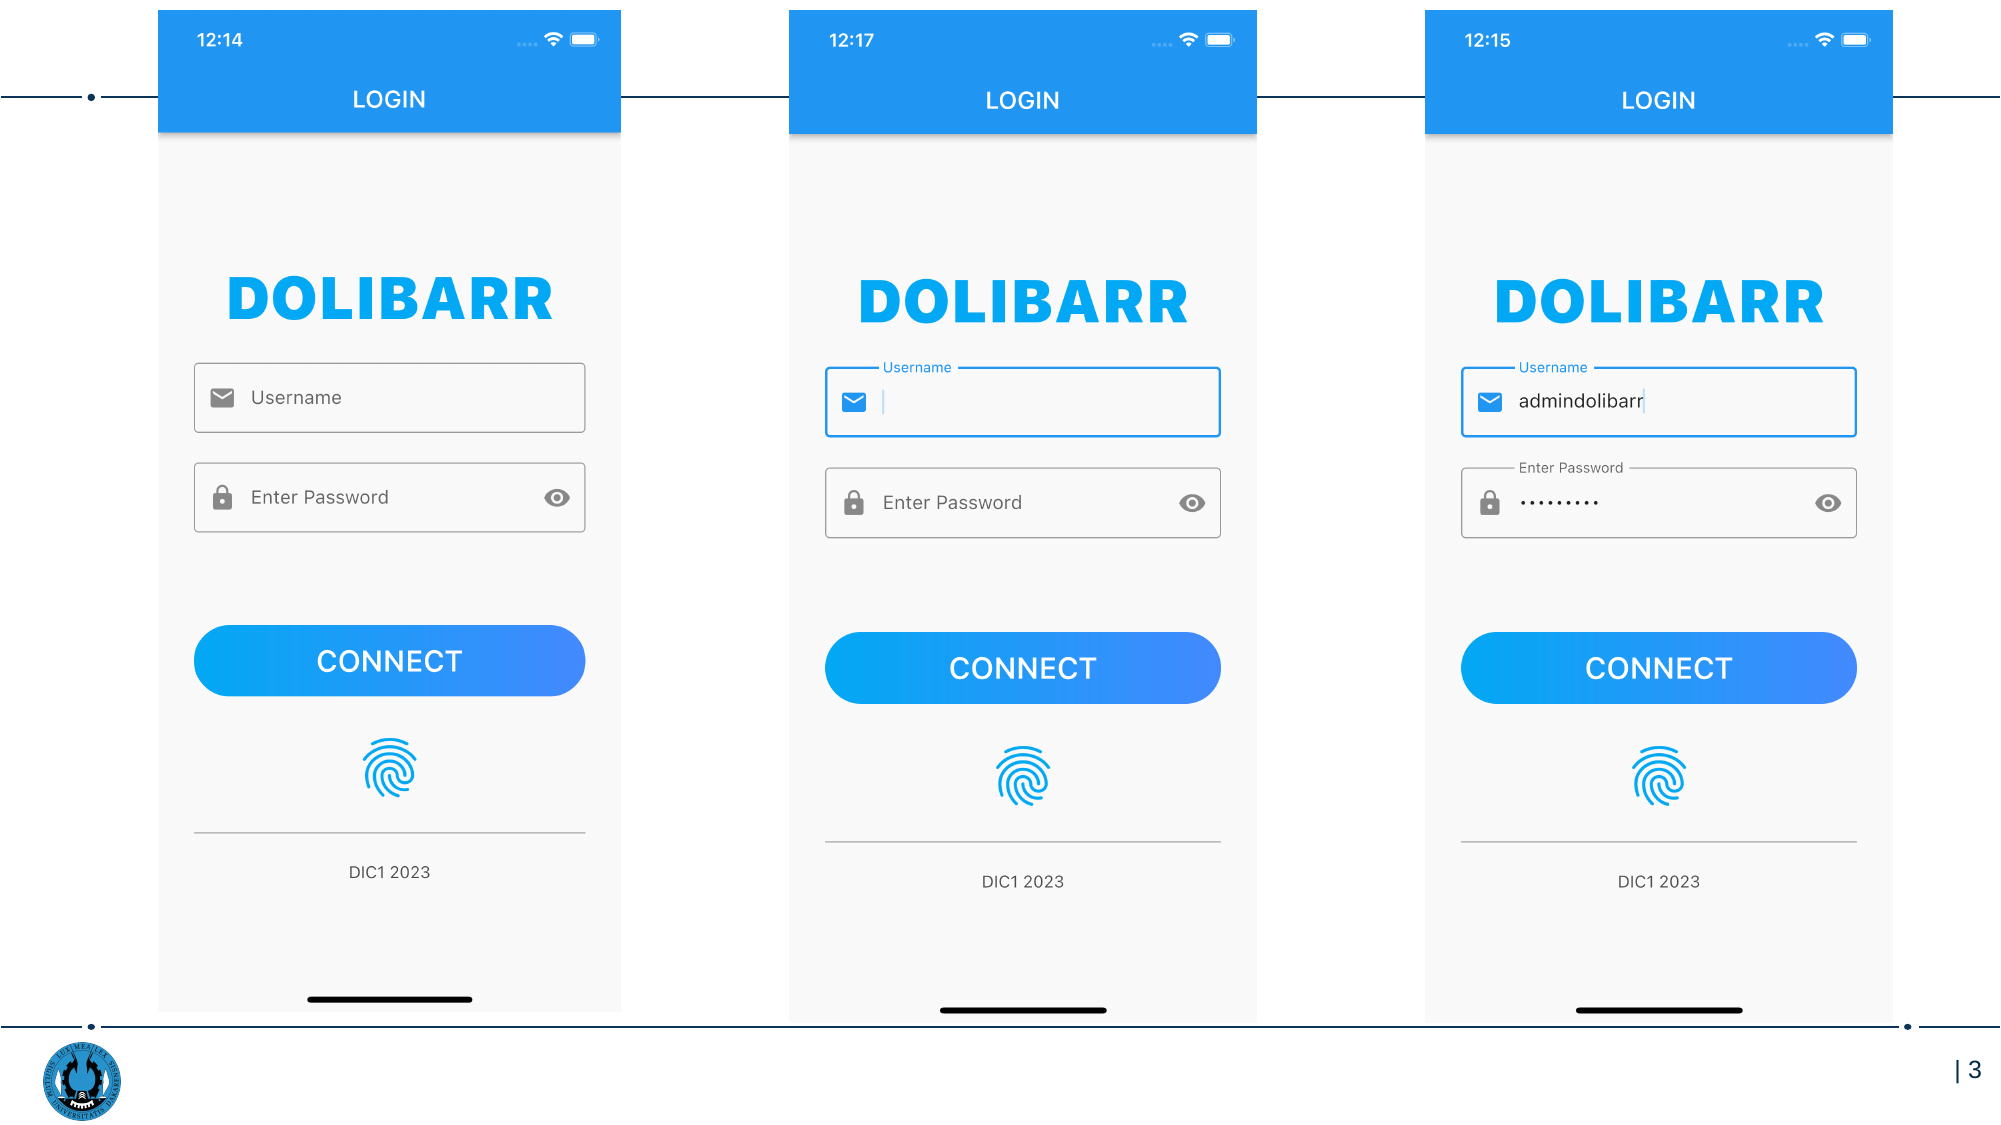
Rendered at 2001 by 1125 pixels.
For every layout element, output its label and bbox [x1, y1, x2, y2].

text_box [0, 1023, 2000, 1082]
picture [1425, 10, 1893, 1023]
picture [158, 10, 621, 1012]
text_box [87, 93, 95, 102]
picture [789, 10, 1257, 1023]
picture [43, 1042, 121, 1121]
